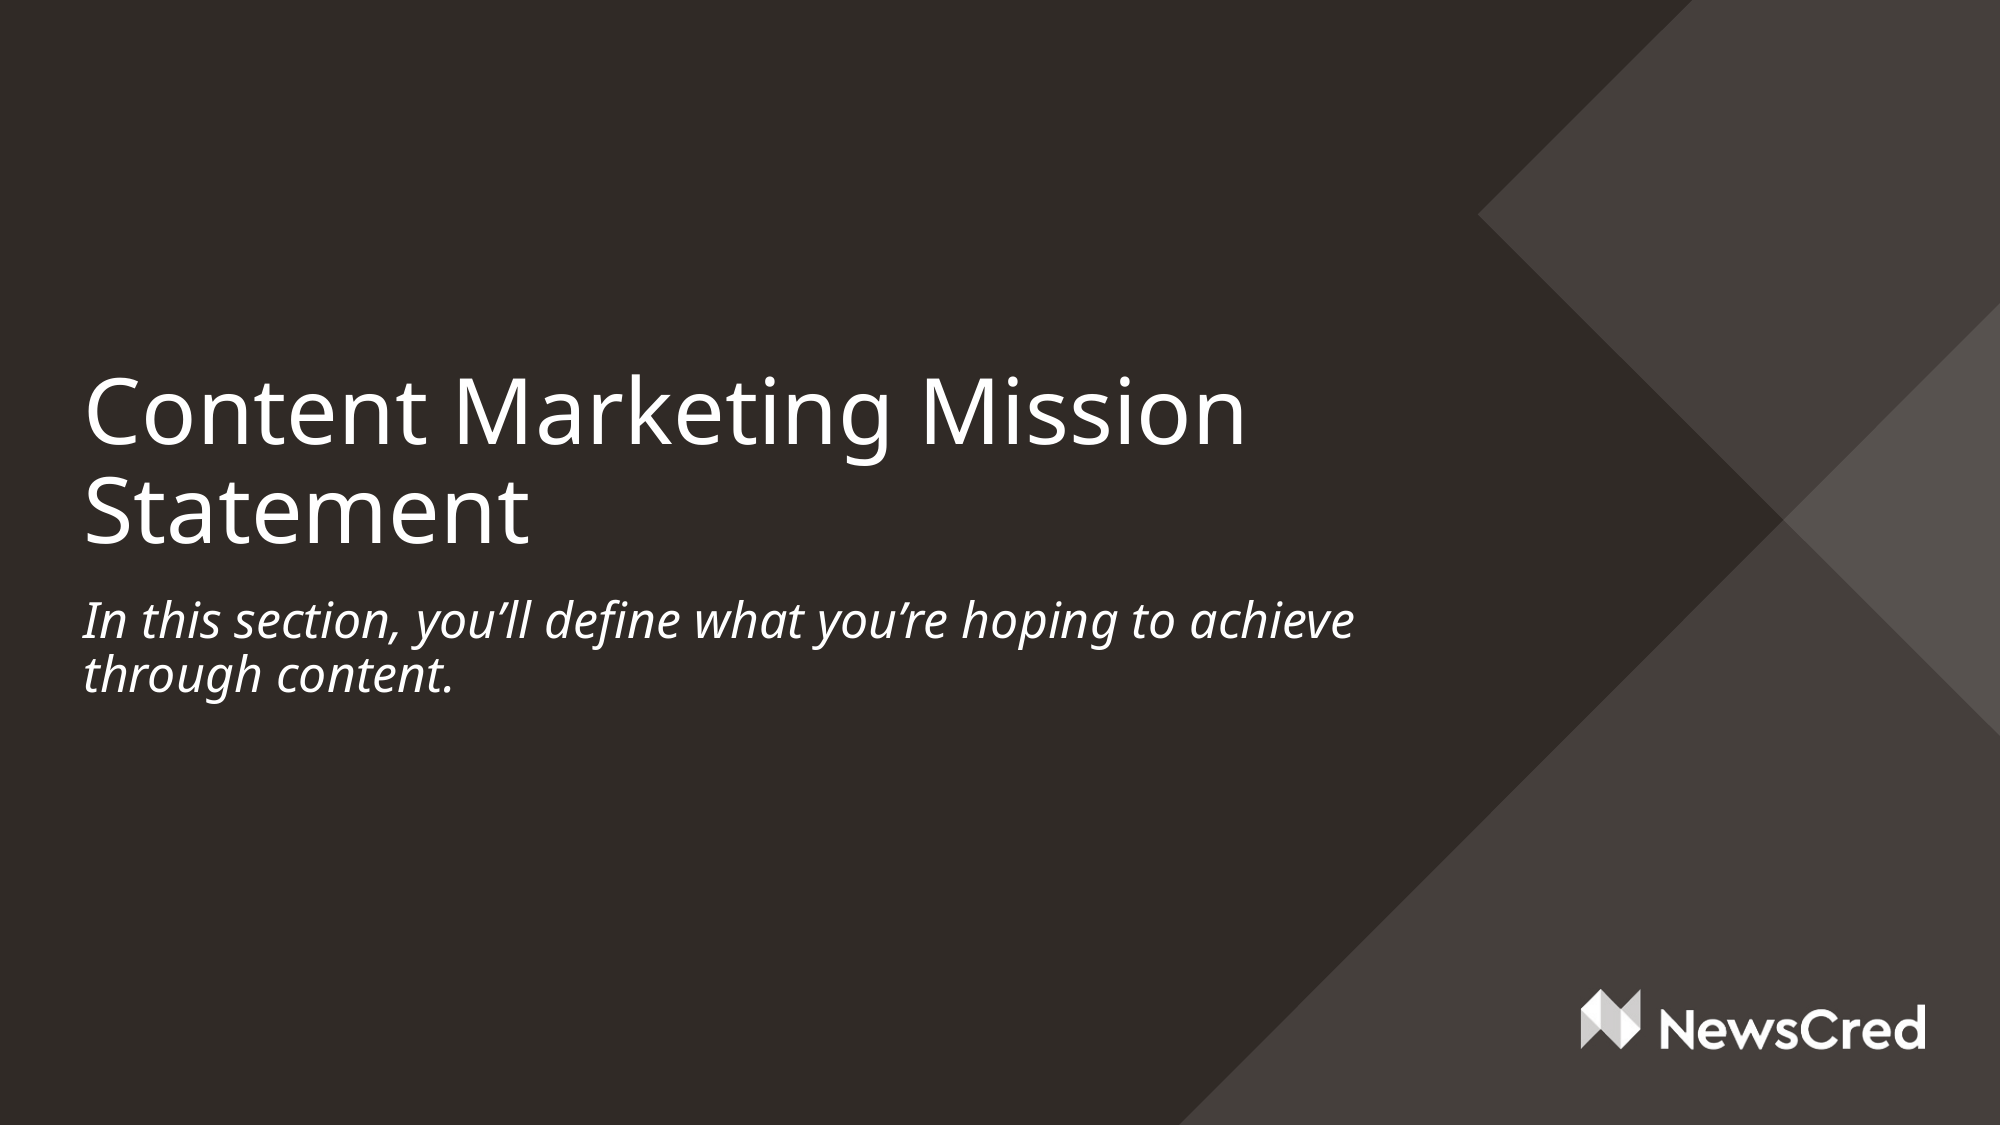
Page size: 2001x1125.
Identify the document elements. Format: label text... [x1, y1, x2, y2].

title Content Marketing Mission Statement [75, 303, 1410, 572]
list In this section, you’ll define what you’re hoping to achieve through content. [75, 586, 1410, 689]
picture [1580, 988, 1925, 1050]
